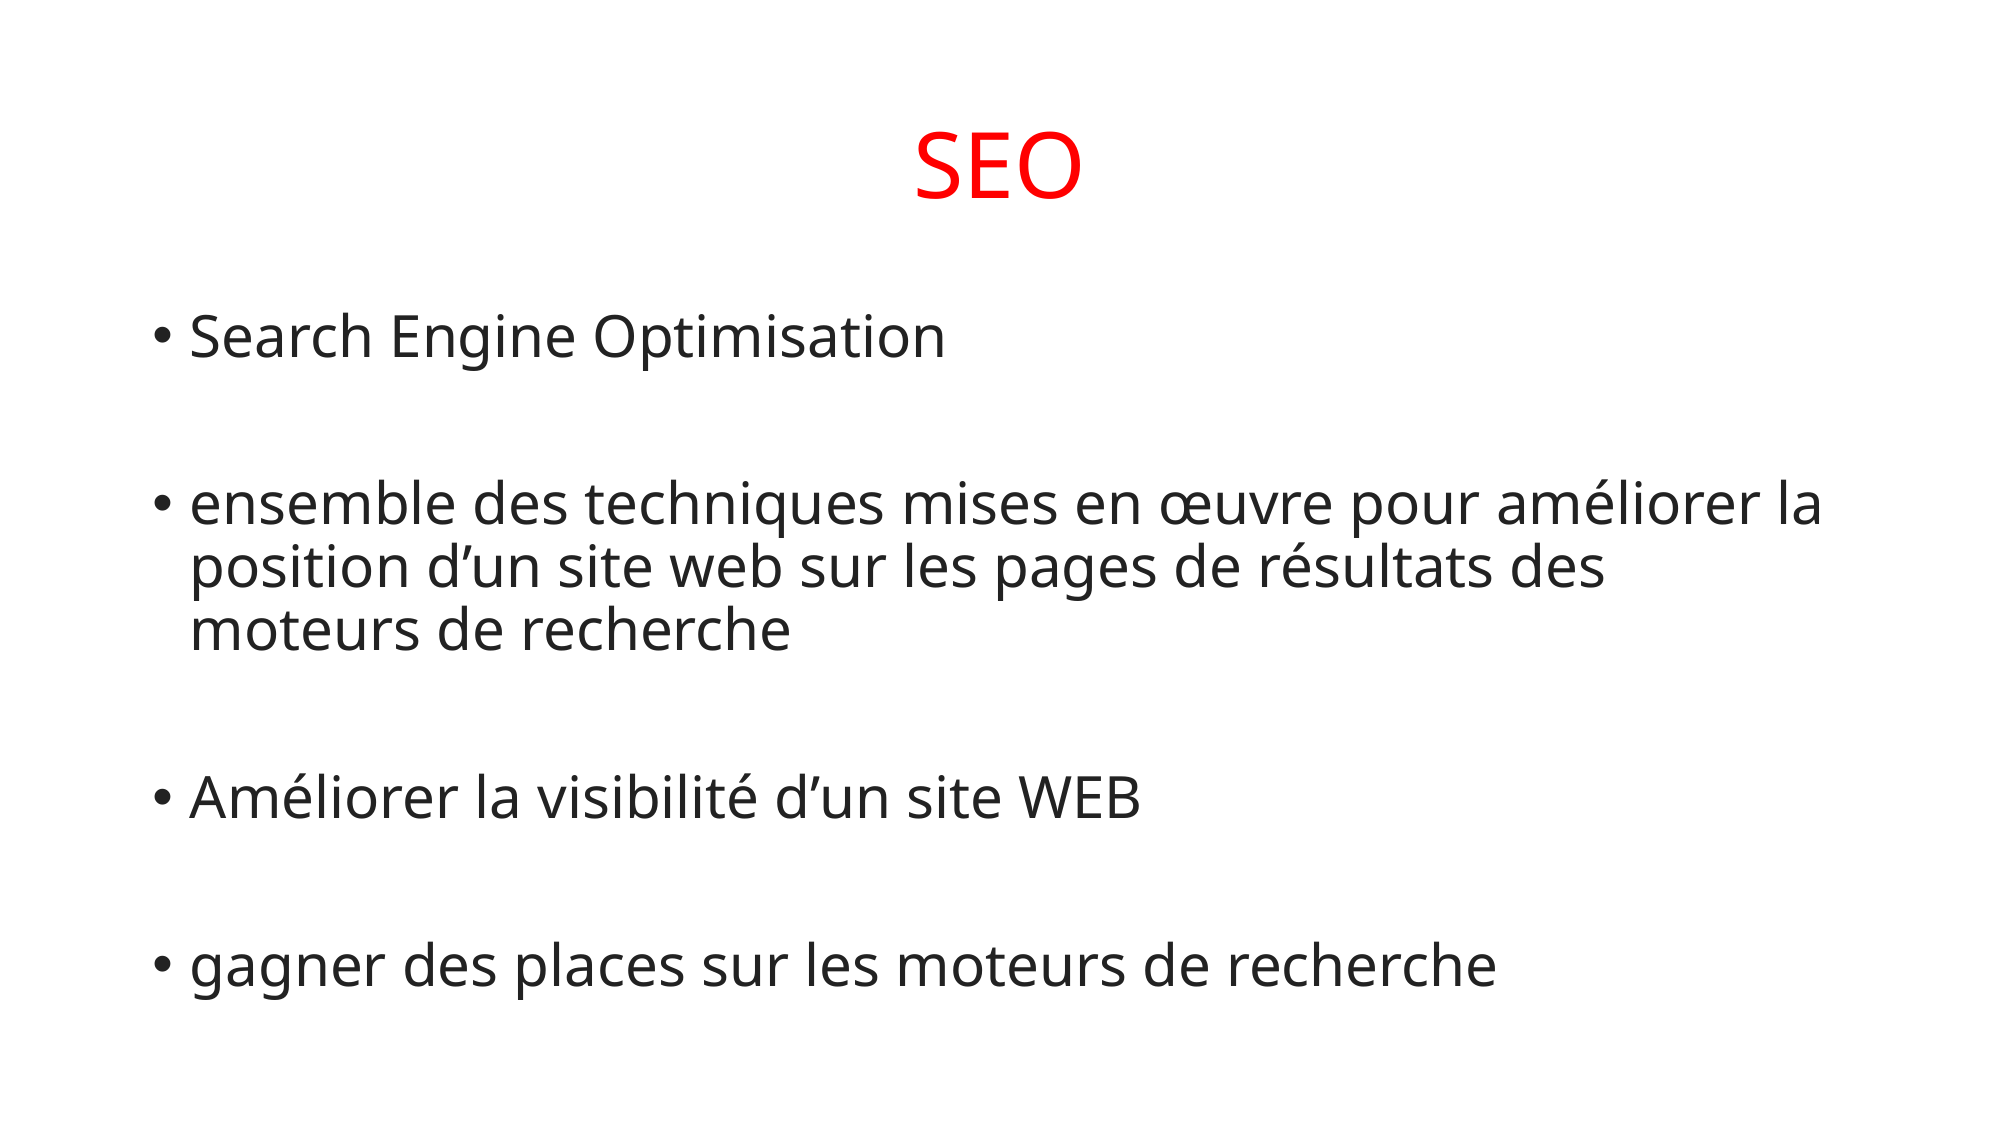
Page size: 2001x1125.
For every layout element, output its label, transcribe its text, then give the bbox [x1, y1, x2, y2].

title SEO [137, 59, 1863, 278]
list Search Engine Optimisation ensemble des techniques mises en œuvre pour améliorer la position d’un site web sur les pages de résultats des moteurs de recherche Améliorer la visibilité d’un site WEB gagner des places sur les moteurs de recherche [137, 299, 1863, 1014]
